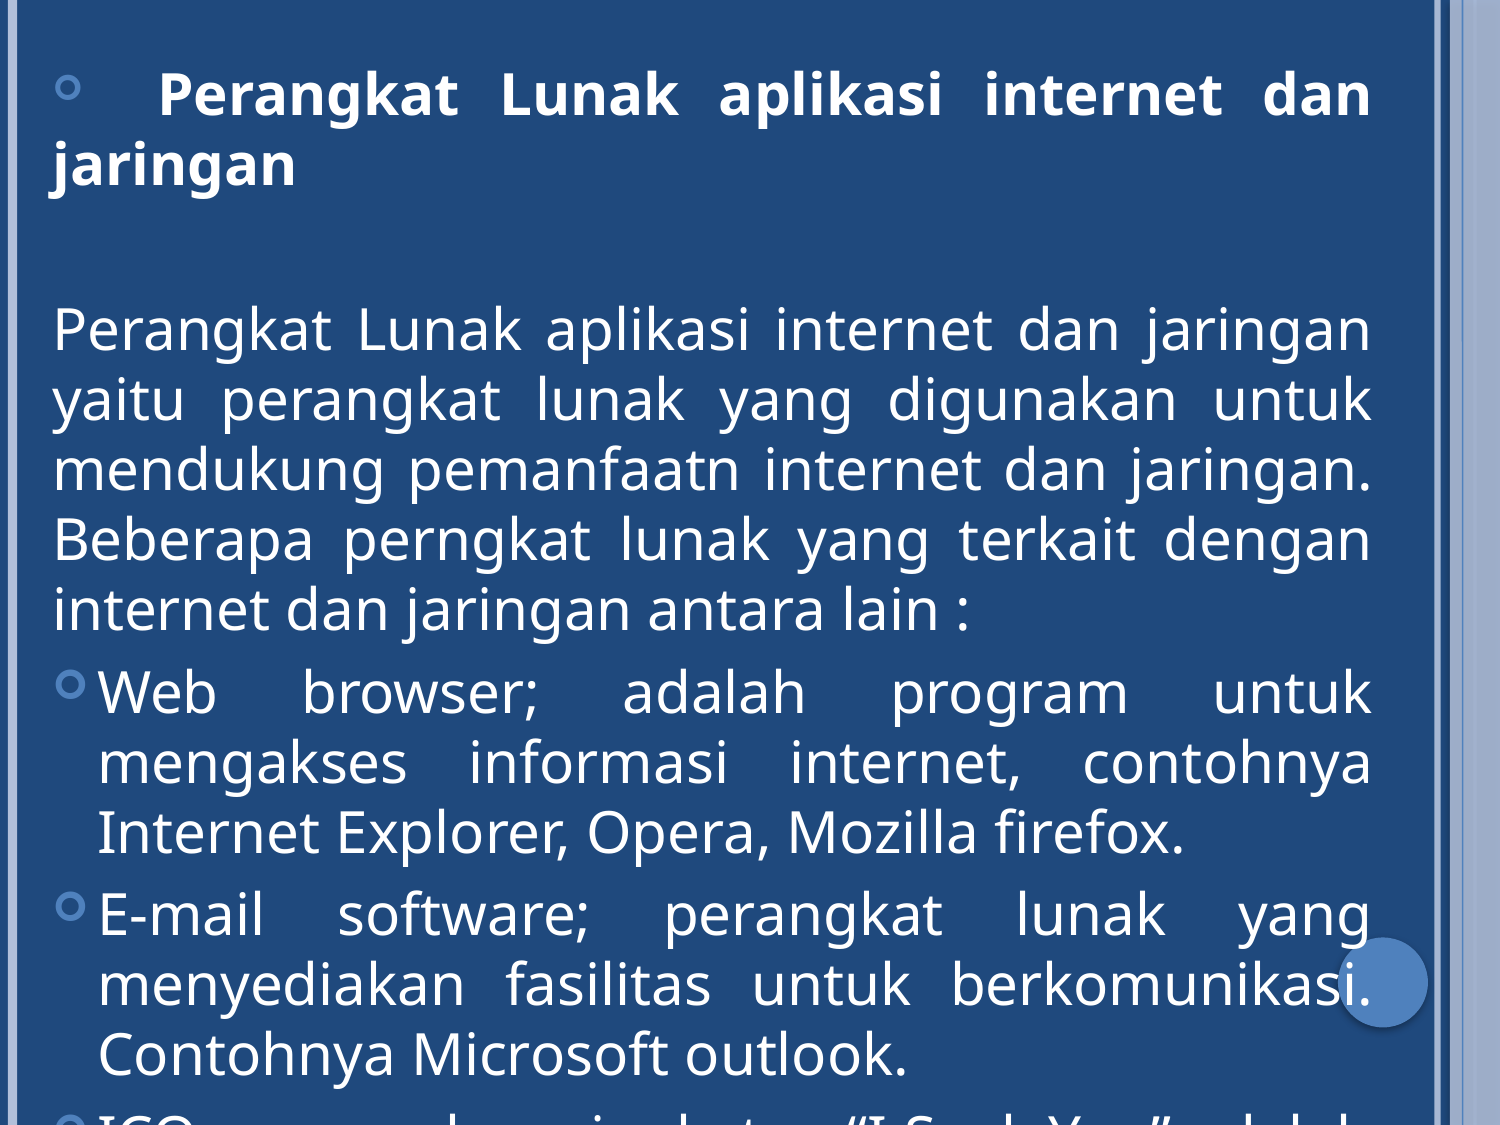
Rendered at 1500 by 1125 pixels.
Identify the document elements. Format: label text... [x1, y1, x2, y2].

list Perangkat Lunak aplikasi internet dan jaringan Perangkat Lunak aplikasi internet dan jaringan yaitu perangkat lunak yang digunakan untuk mendukung pemanfaatn internet dan jaringan. Beberapa perngkat lunak yang terkait dengan internet dan jaringan antara lain : Web browser; adalah program untuk mengakses informasi internet, contohnya Internet Explorer, Opera, Mozilla firefox. E-mail software; perangkat lunak yang menyediakan fasilitas untuk berkomunikasi. Contohnya Microsoft outlook. ICQ; merupakan singkatan “I Seek You” adalah sebuah program untuk berchatting. [37, 50, 1388, 1037]
